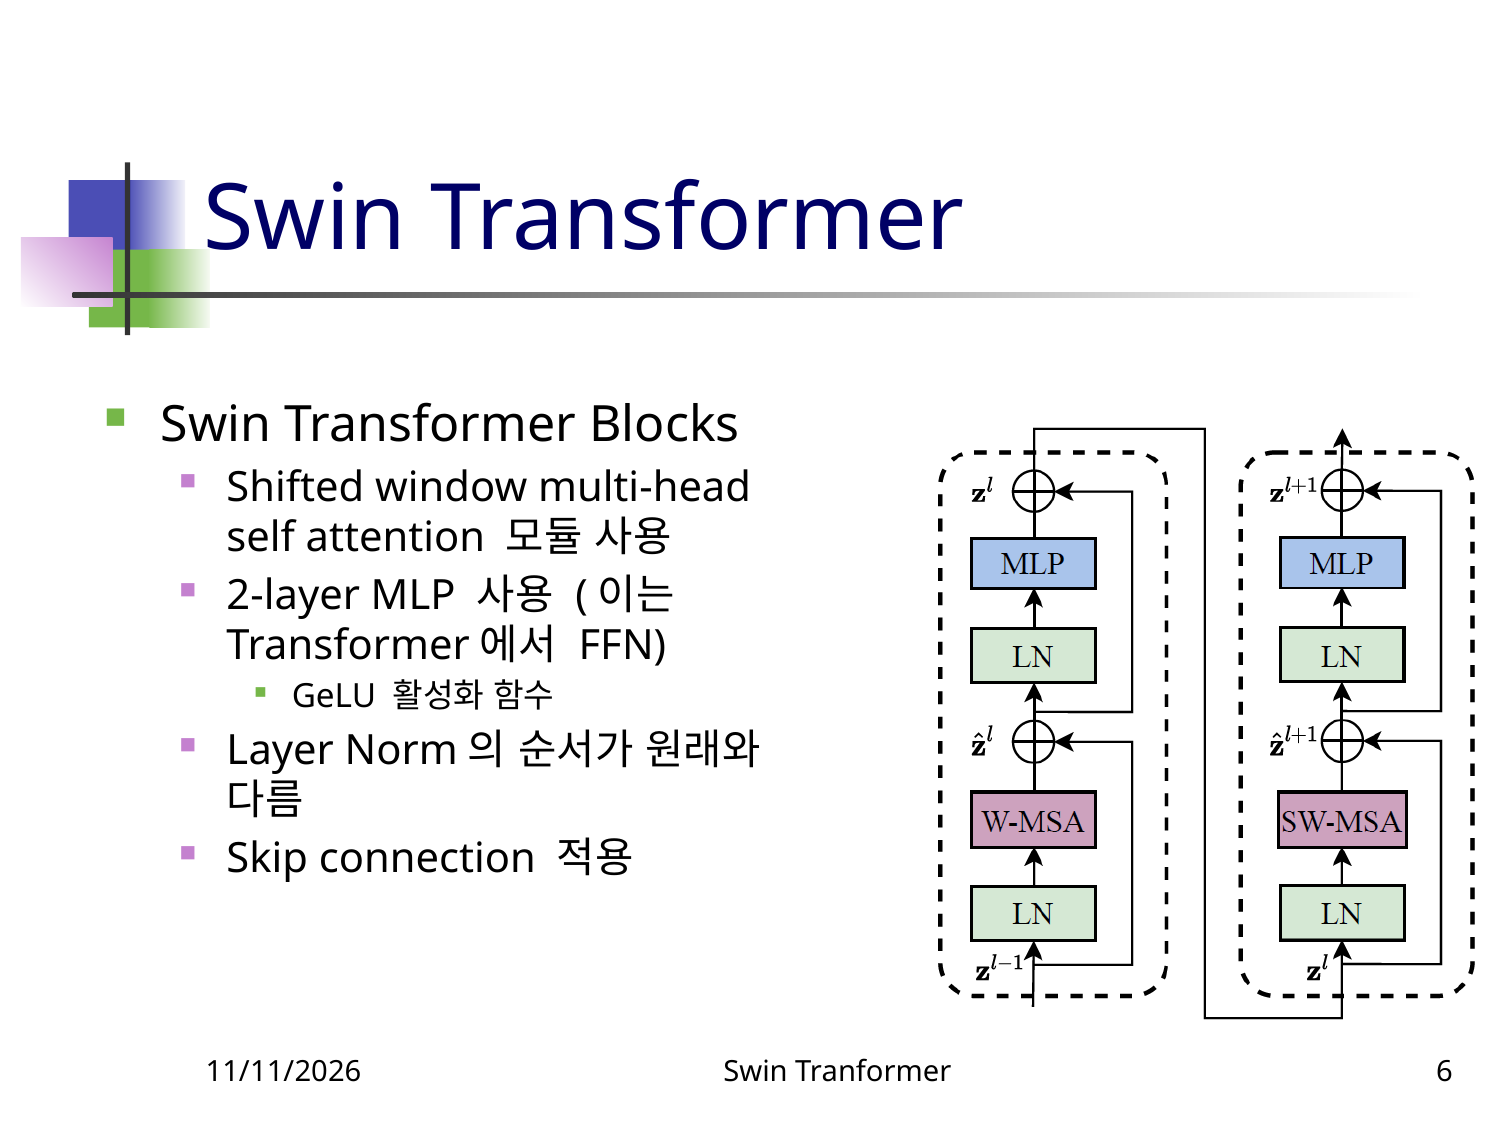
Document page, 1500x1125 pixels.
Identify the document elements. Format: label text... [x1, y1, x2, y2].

footer Swin Tranformer [600, 1024, 1075, 1100]
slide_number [190, 1024, 504, 1100]
title Swin Transformer [188, 35, 1468, 275]
list Swin Transformer Blocks Shifted window multi-head self attention 모듈 사용 2-layer MLP 사용 (이는 Transformer에서 FFN) GeLU 활성화 함수 Layer Norm의 순서가 원래와 다름 Skip connection 적용 [89, 383, 828, 1059]
picture [916, 413, 1500, 1026]
slide_number 6 [1155, 1035, 1468, 1100]
